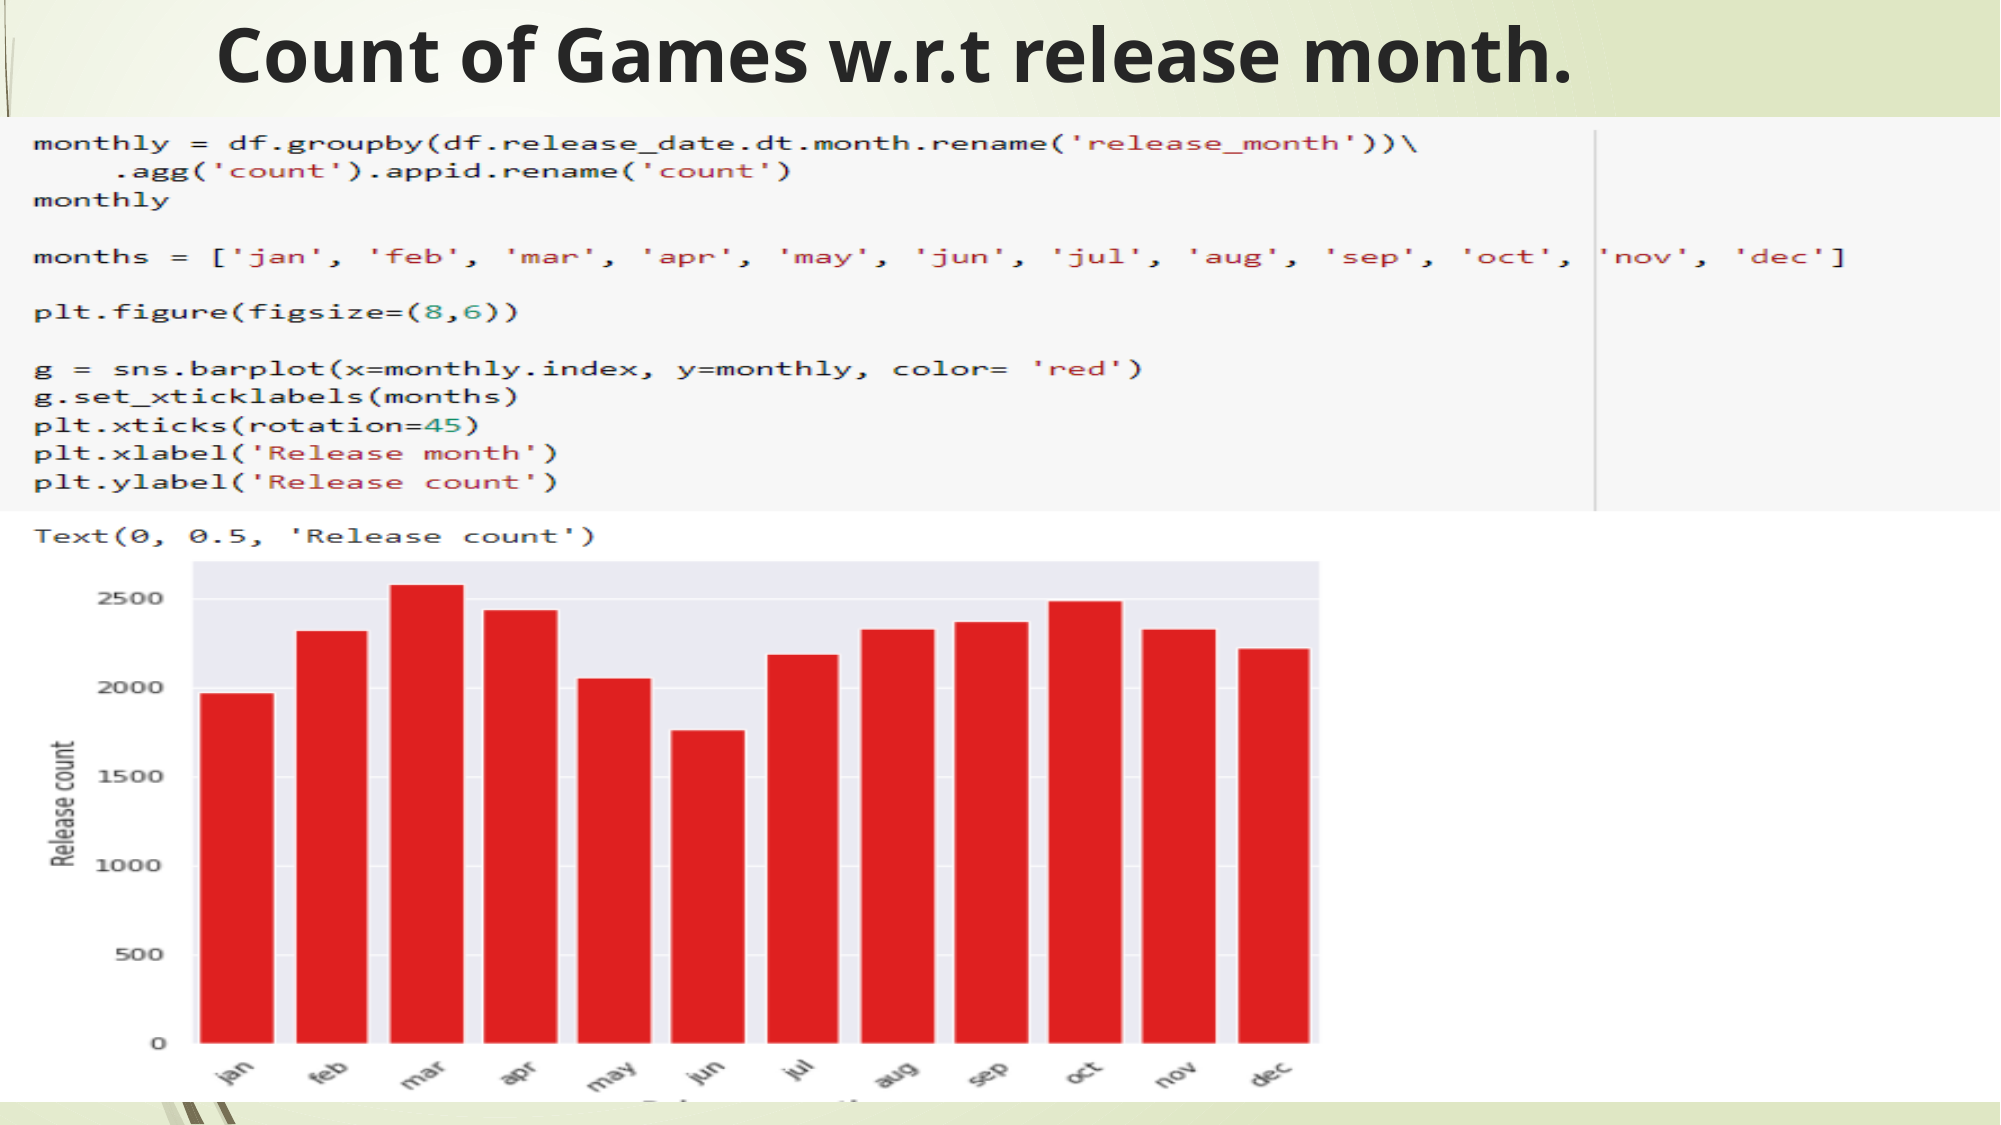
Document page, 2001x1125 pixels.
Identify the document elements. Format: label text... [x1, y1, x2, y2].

picture [0, 116, 2000, 1102]
title Count of Games w.r.t release month. [200, 0, 1663, 114]
